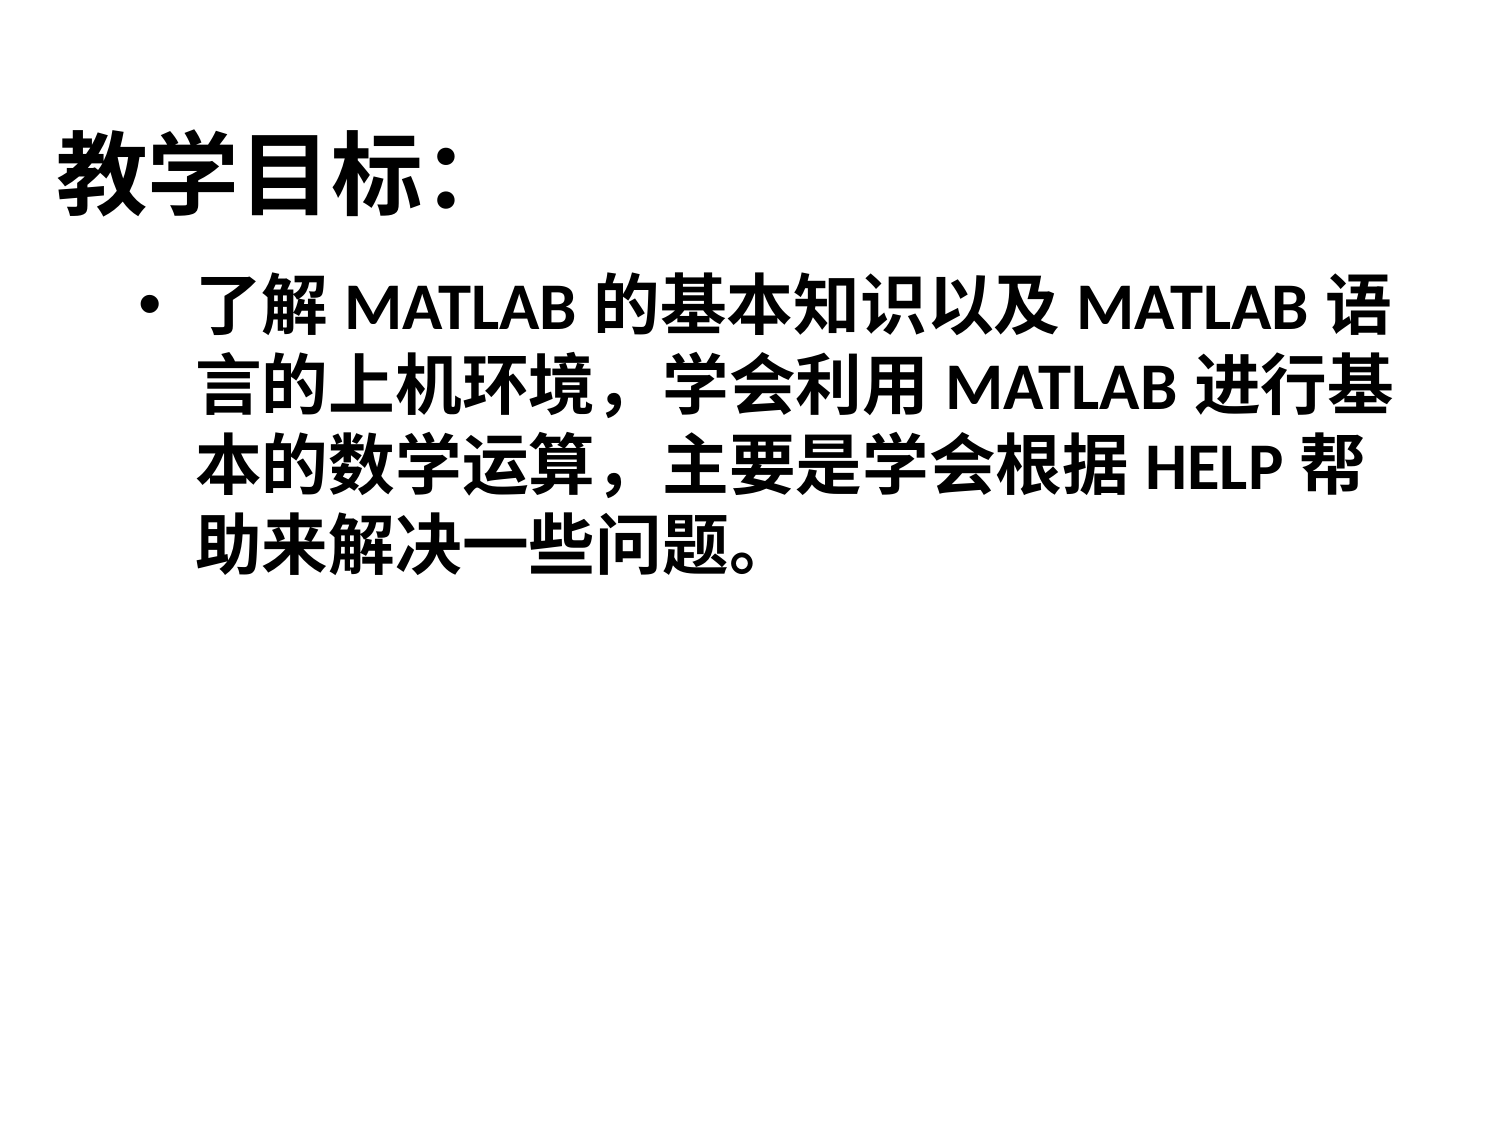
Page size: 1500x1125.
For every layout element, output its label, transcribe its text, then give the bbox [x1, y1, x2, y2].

title 教学目标： [41, 54, 1417, 290]
list 了解MATLAB的基本知识以及MATLAB语言的上机环境，学会利用MATLAB进行基本的数学运算，主要是学会根据HELP帮助来解决一些问题。 [123, 255, 1435, 598]
